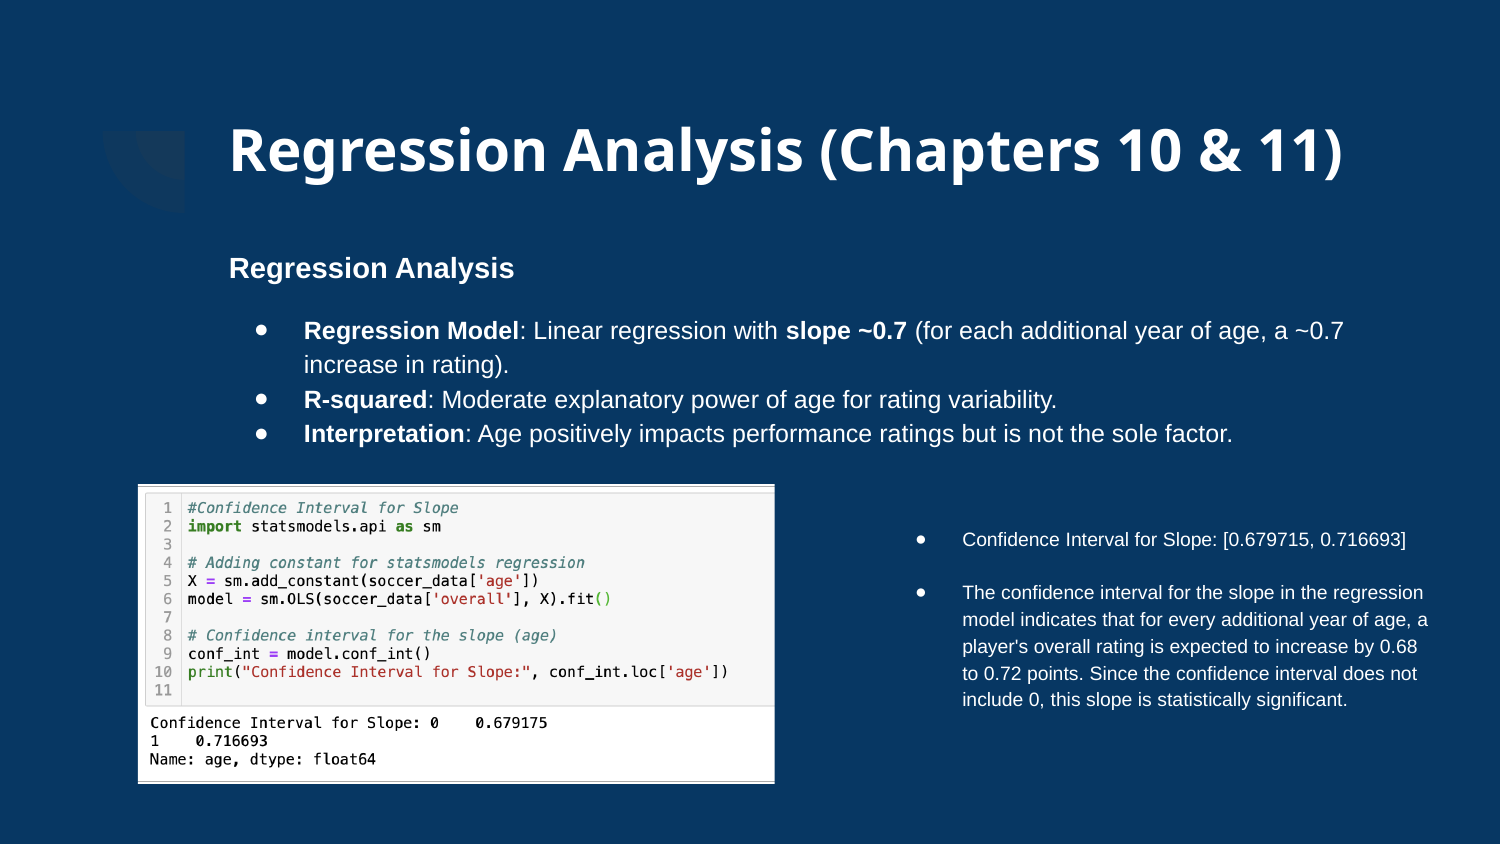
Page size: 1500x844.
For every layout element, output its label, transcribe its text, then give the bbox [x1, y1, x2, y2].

list Confidence Interval for Slope: [0.679715, 0.716693] The confidence interval for the slope in the regression model indicates that for every additional year of age, a player's overall rating is expected to increase by 0.68 to 0.72 points. Since the confidence interval does not include 0, this slope is statistically significant. [871, 478, 1447, 744]
picture [137, 484, 775, 785]
title Regression Analysis (Chapters 10 & 11) [213, 98, 1368, 216]
list Regression Analysis Regression Model: Linear regression with slope ~0.7 (for each additional year of age, a ~0.7 increase in rating). R-squared: Moderate explanatory power of age for rating variability. Interpretation: Age positively impacts performance ratings but is not the sole factor. [213, 229, 1368, 495]
